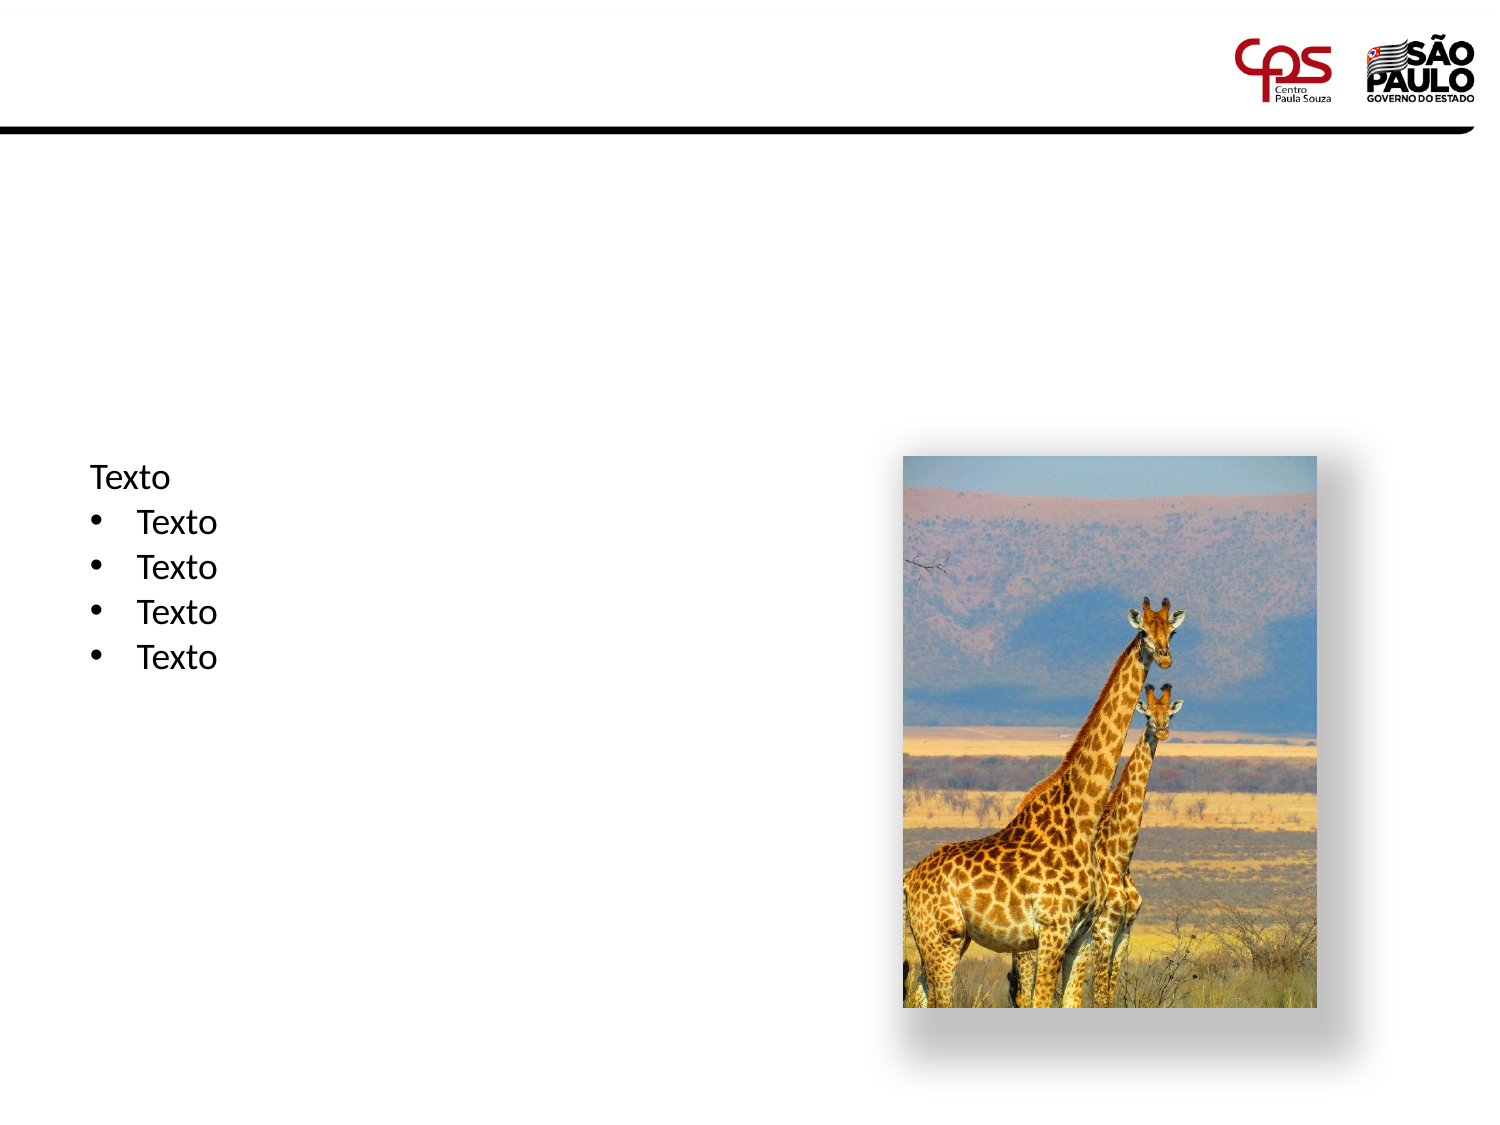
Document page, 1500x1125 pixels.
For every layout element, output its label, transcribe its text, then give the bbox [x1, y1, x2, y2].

text_box Texto Texto Texto Texto Texto [74, 444, 750, 730]
picture [0, 0, 1500, 149]
picture [903, 456, 1317, 1008]
